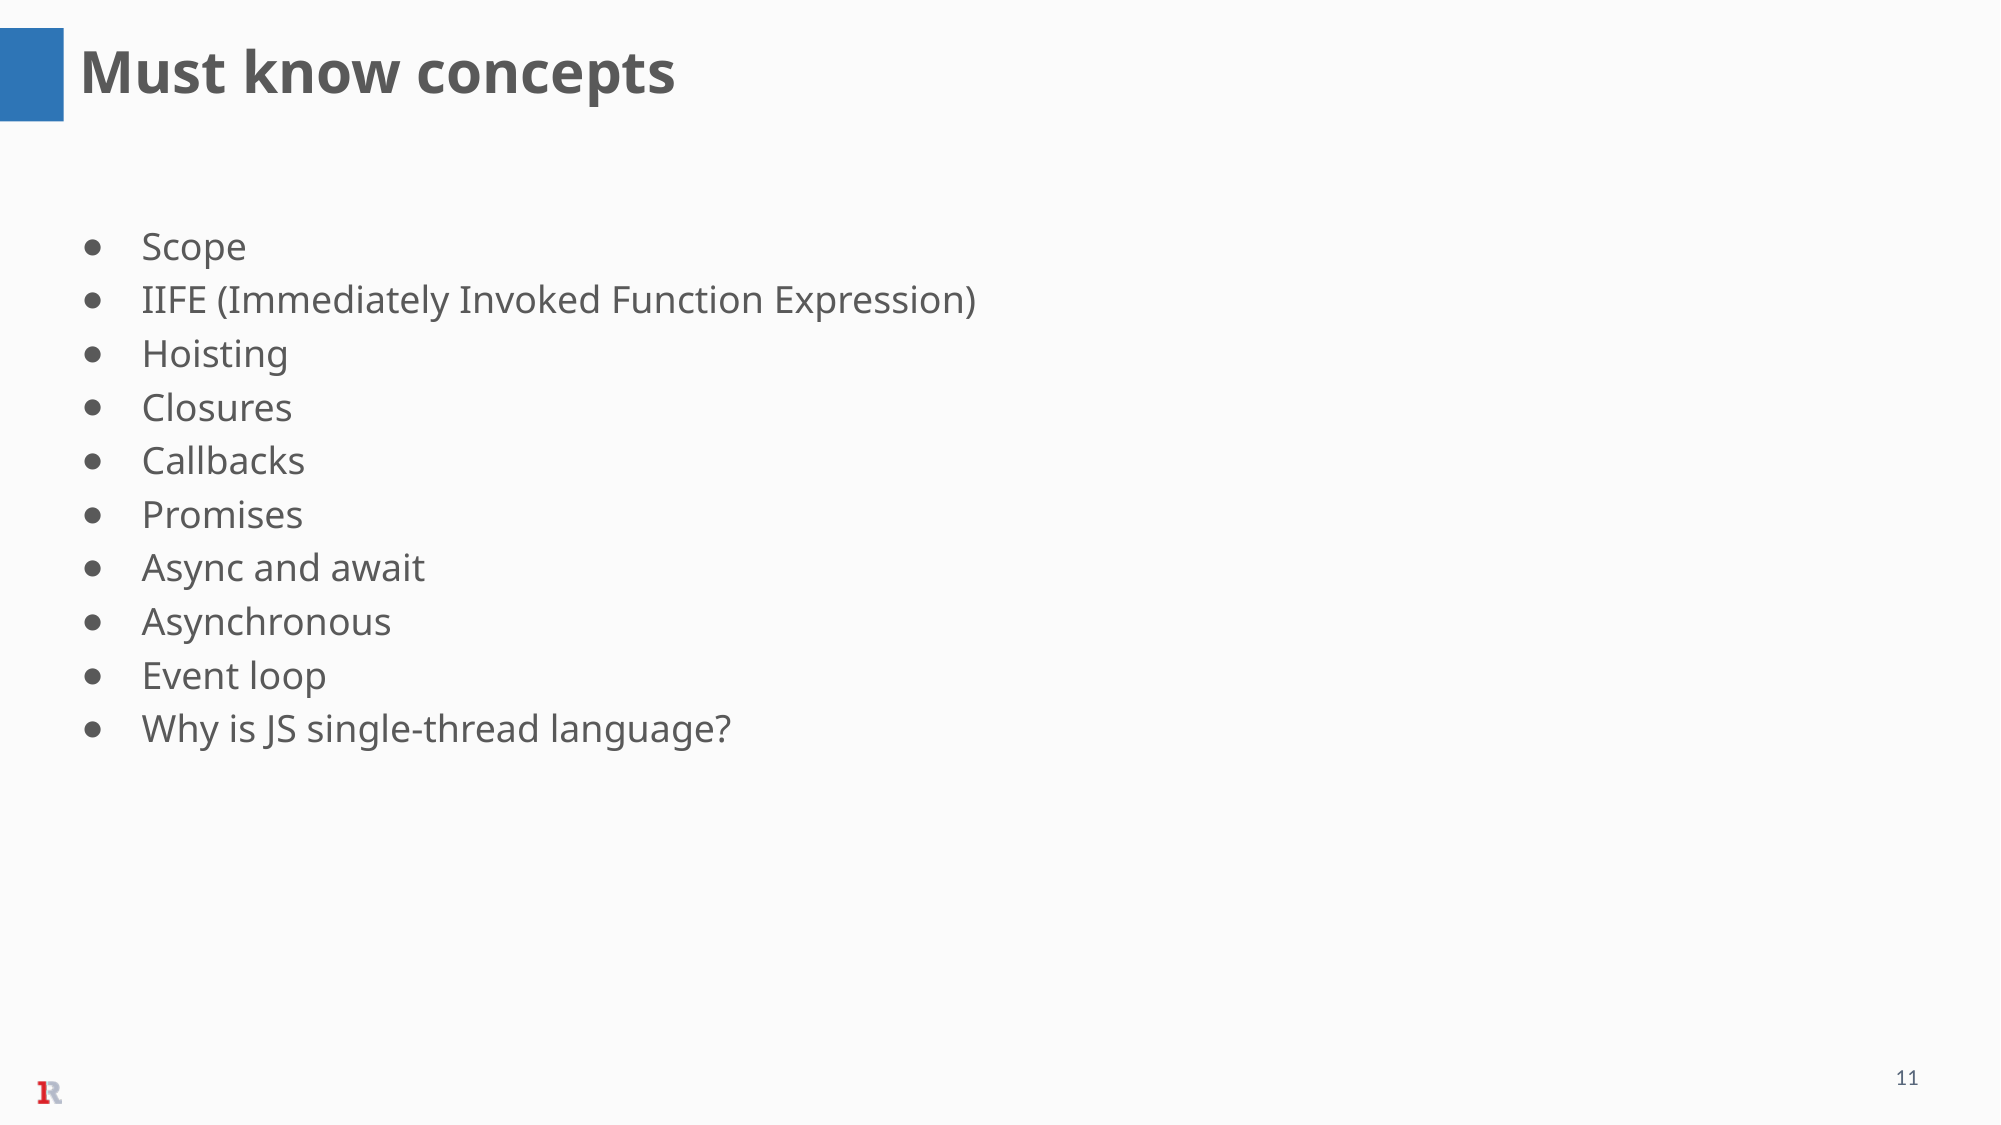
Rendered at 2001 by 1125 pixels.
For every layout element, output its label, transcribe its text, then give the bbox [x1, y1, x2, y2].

list Must know concepts [64, 35, 2000, 118]
picture [26, 1081, 62, 1104]
list Scope IIFE (Immediately Invoked Function Expression) Hoisting Closures Callbacks Promises Async and await Asynchronous Event loop Why is JS single-thread language? [64, 128, 1942, 1027]
